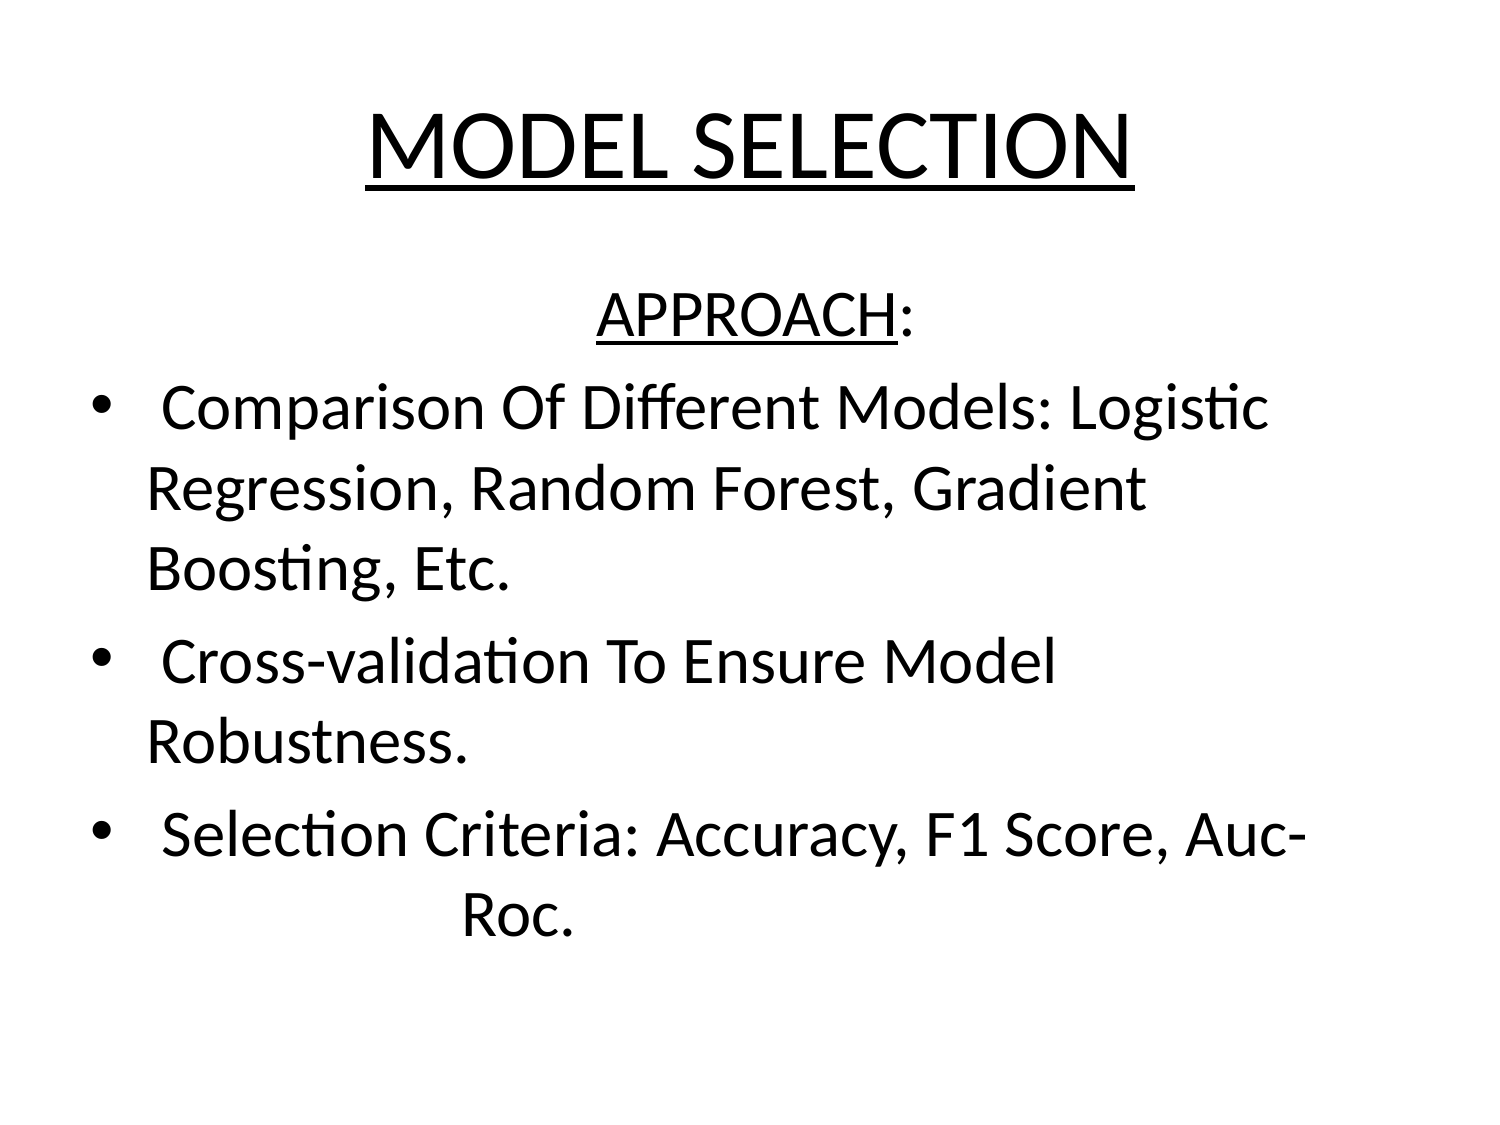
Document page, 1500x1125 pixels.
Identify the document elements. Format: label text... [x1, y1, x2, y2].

list APPROACH: Comparison Of Different Models: Logistic Regression, Random Forest, Gradient Boosting, Etc. Cross-validation To Ensure Model Robustness. Selection Criteria: Accuracy, F1 Score, Auc- Roc. [75, 262, 1425, 1005]
title MODEL SELECTION [75, 45, 1425, 233]
